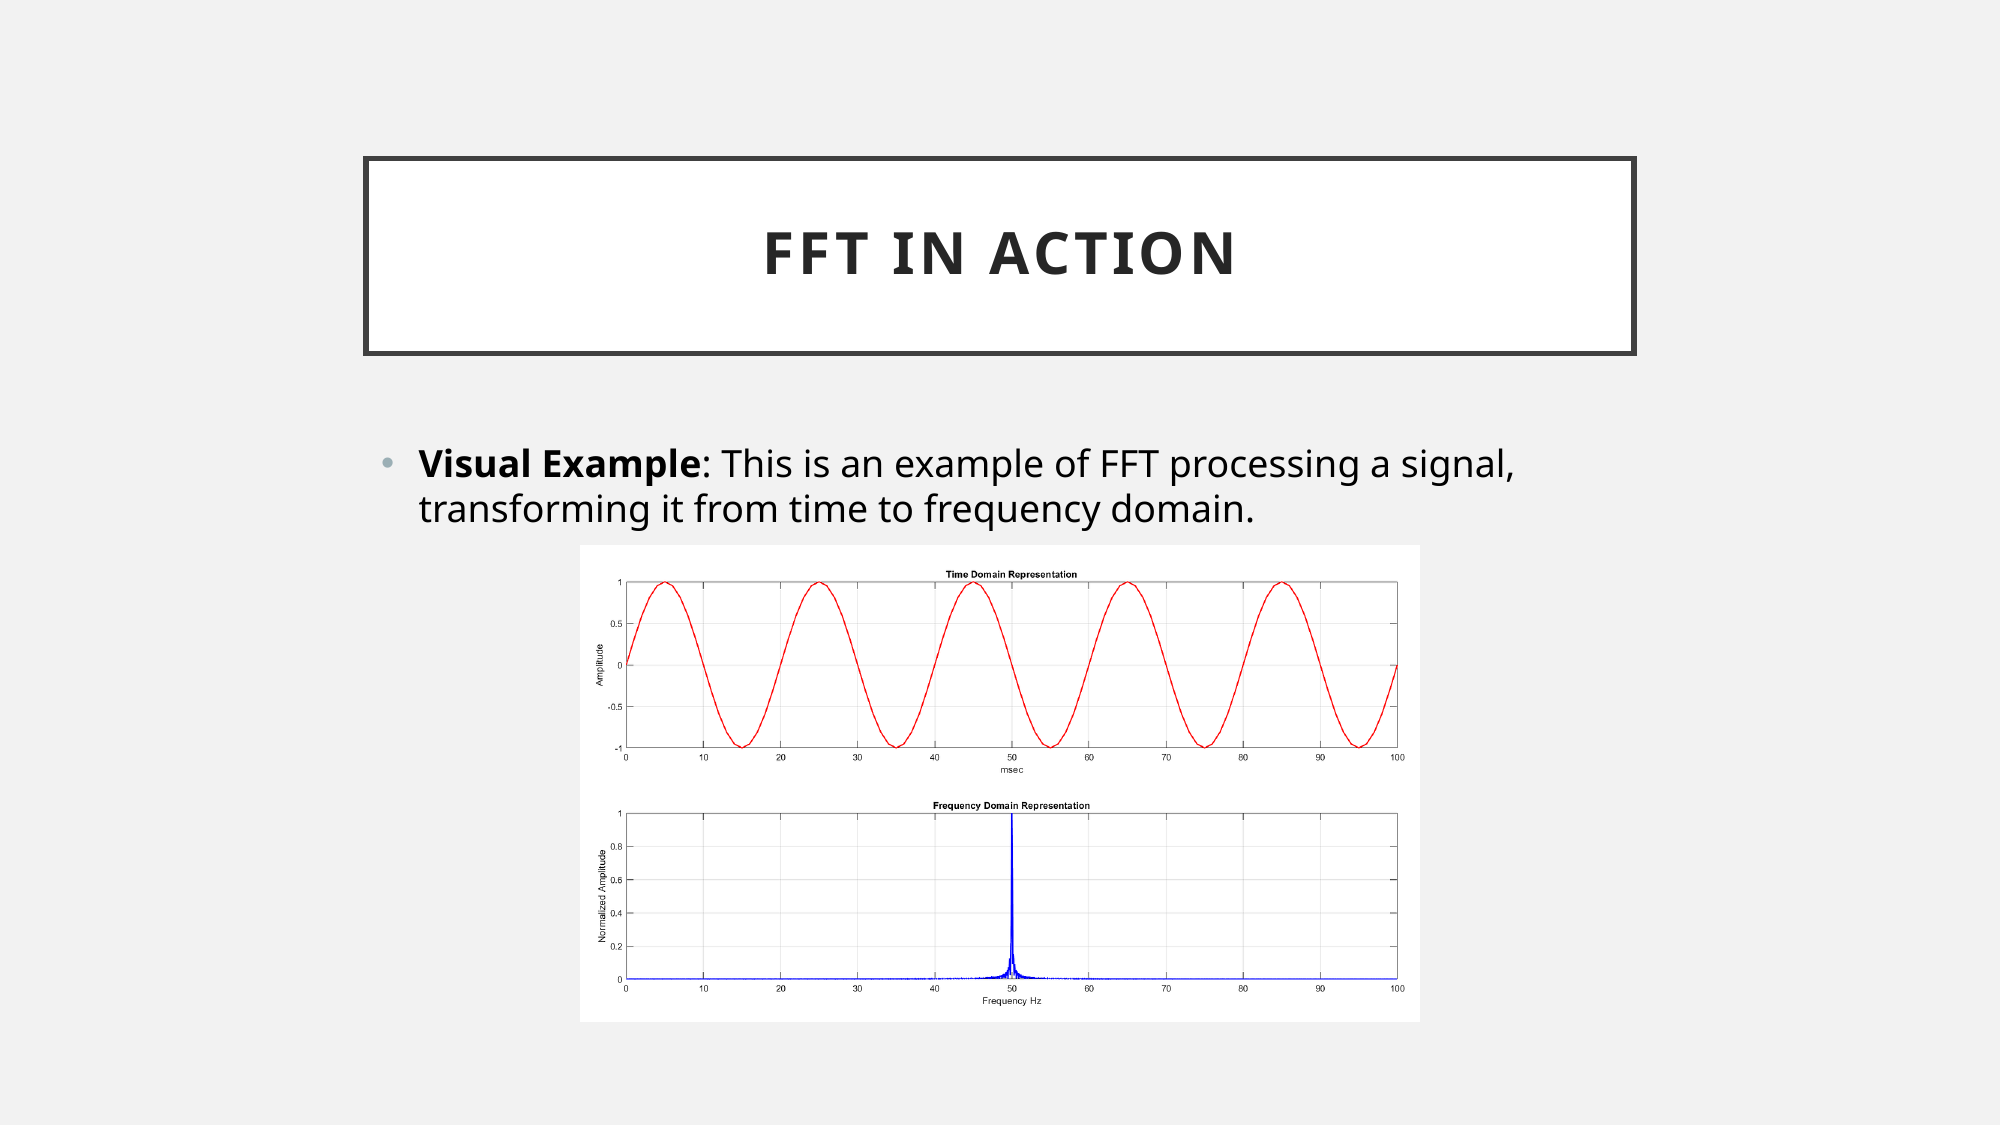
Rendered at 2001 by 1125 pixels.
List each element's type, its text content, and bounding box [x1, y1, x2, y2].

picture [580, 545, 1420, 1022]
list Visual Example: This is an example of FFT processing a signal, transforming it from time to frequency domain. [366, 432, 1634, 942]
title FFT in Action [363, 156, 1637, 356]
